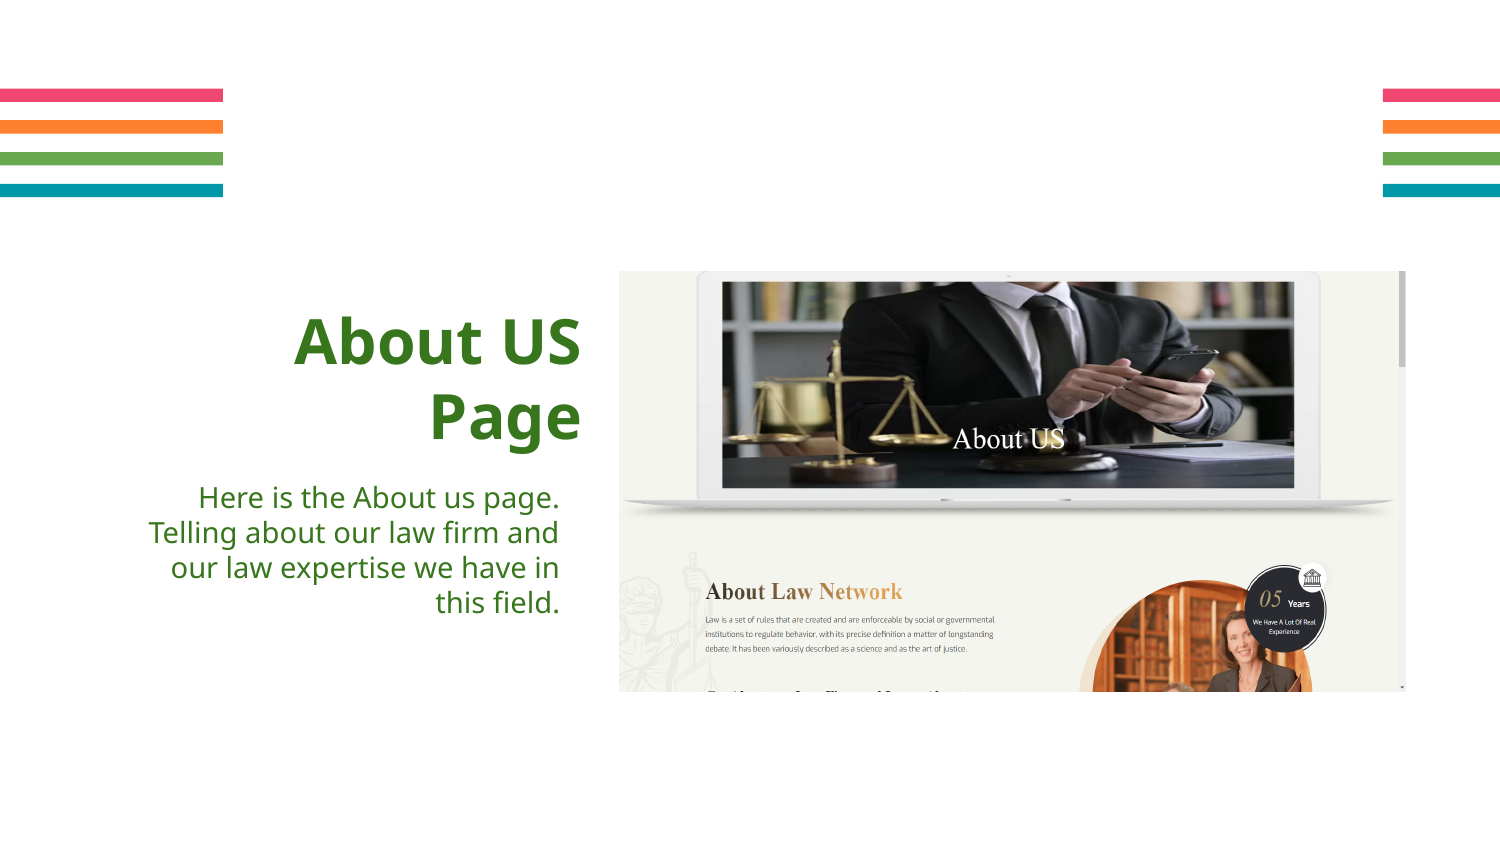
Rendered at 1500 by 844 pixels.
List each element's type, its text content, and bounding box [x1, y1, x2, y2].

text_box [56, 31, 166, 255]
picture [619, 271, 1406, 692]
title About US Page [124, 292, 598, 462]
list Here is the About us page. Telling about our law firm and our law expertise we have in this field. [102, 472, 576, 626]
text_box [1382, 88, 1500, 198]
